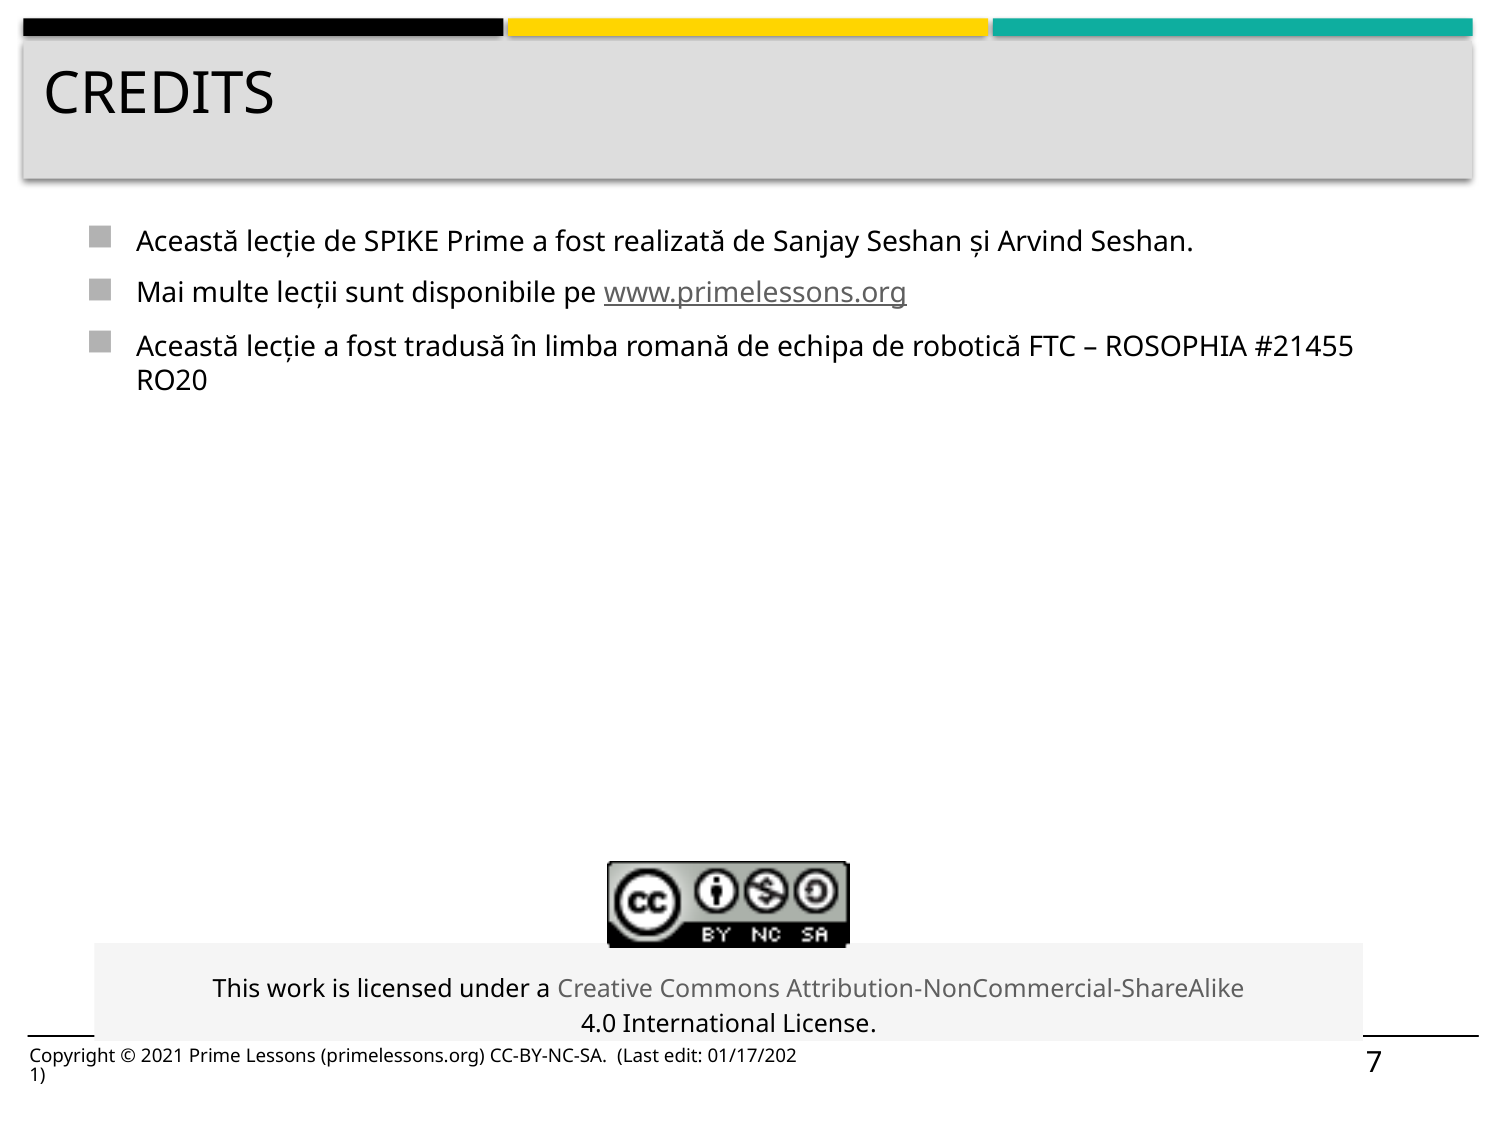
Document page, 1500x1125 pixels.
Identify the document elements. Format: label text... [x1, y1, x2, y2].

footer Copyright © 2021 Prime Lessons (primelessons.org) CC-BY-NC-SA. (Last edit: 01/17/2021) [14, 1036, 814, 1097]
title CREDITS [28, 48, 1464, 172]
slide_number 7 [1351, 1036, 1478, 1097]
list Această lecție de SPIKE Prime a fost realizată de Sanjay Seshan și Arvind Seshan. Mai multe lecții sunt disponibile pe www.primelessons.org Această lecție a fost tradusă în limba romană de echipa de robotică FTC – ROSOPHIA #21455 RO20 [75, 216, 1428, 405]
picture [606, 861, 851, 948]
text_box This work is licensed under a Creative Commons Attribution-NonCommercial-ShareAlike 4.0 International License. [94, 943, 1363, 1041]
